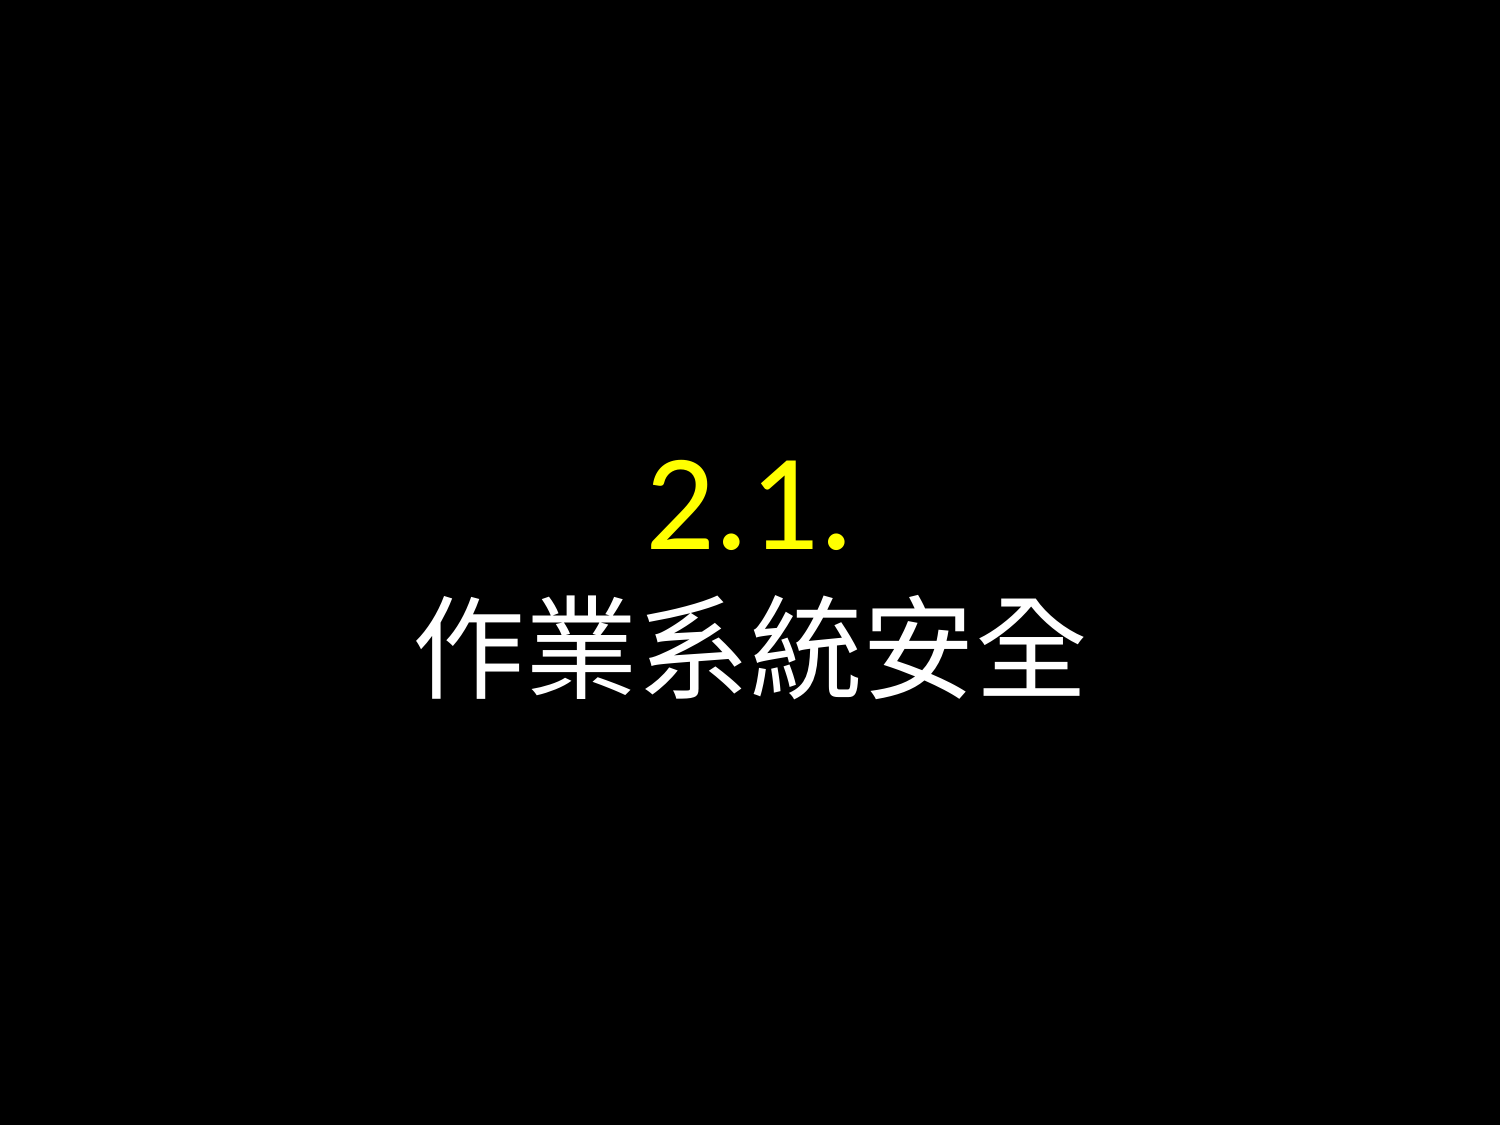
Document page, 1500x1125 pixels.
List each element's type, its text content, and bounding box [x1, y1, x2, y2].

text_box 2.1. 作業系統安全 [0, 0, 1500, 1125]
